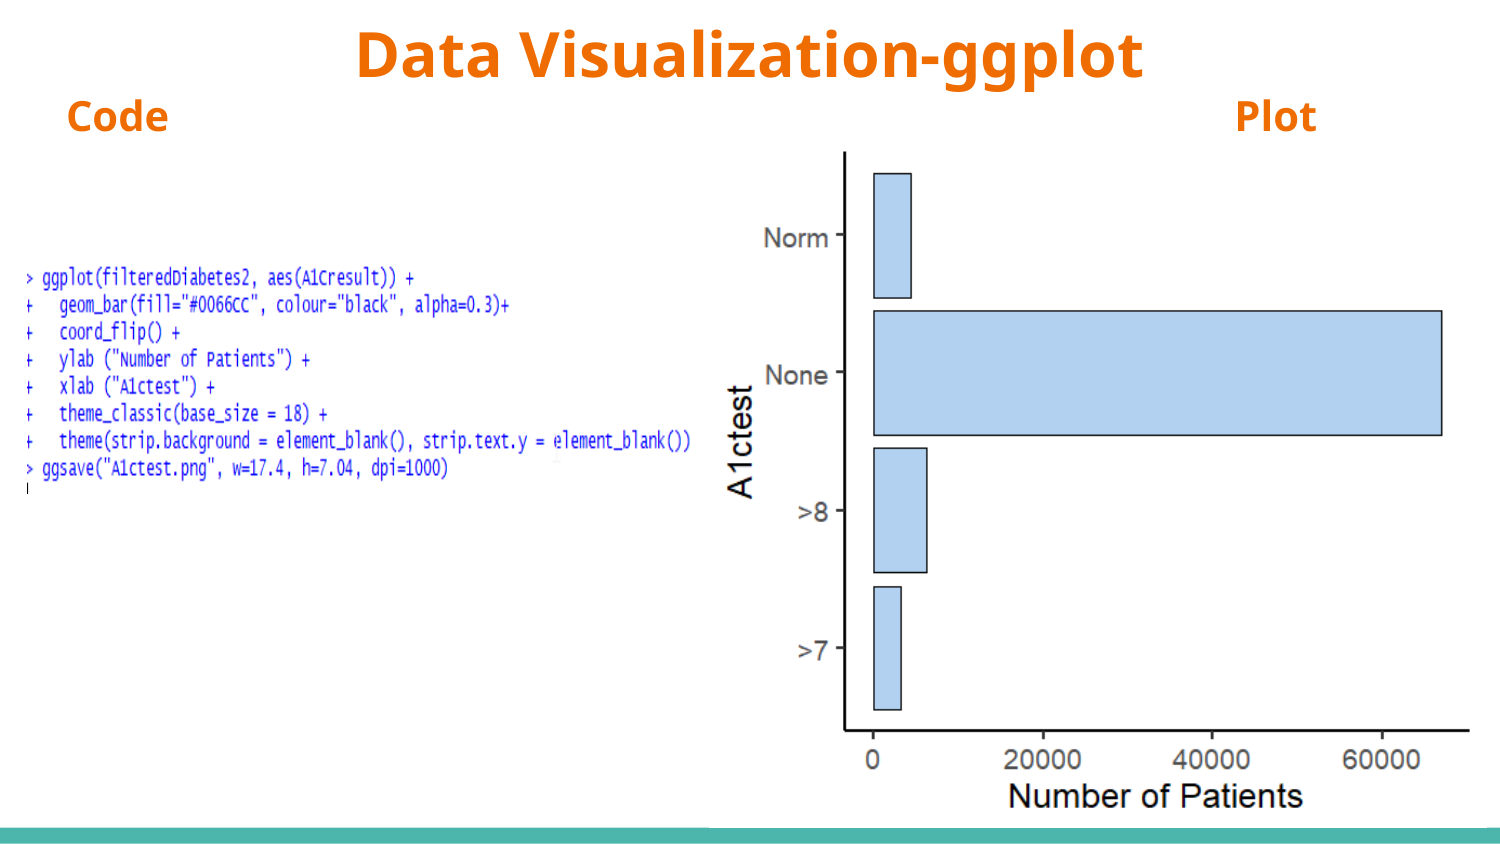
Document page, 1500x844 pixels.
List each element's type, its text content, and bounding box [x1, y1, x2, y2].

picture [27, 136, 1487, 828]
title Data Visualization-ggplot Code Plot [51, 0, 1449, 104]
